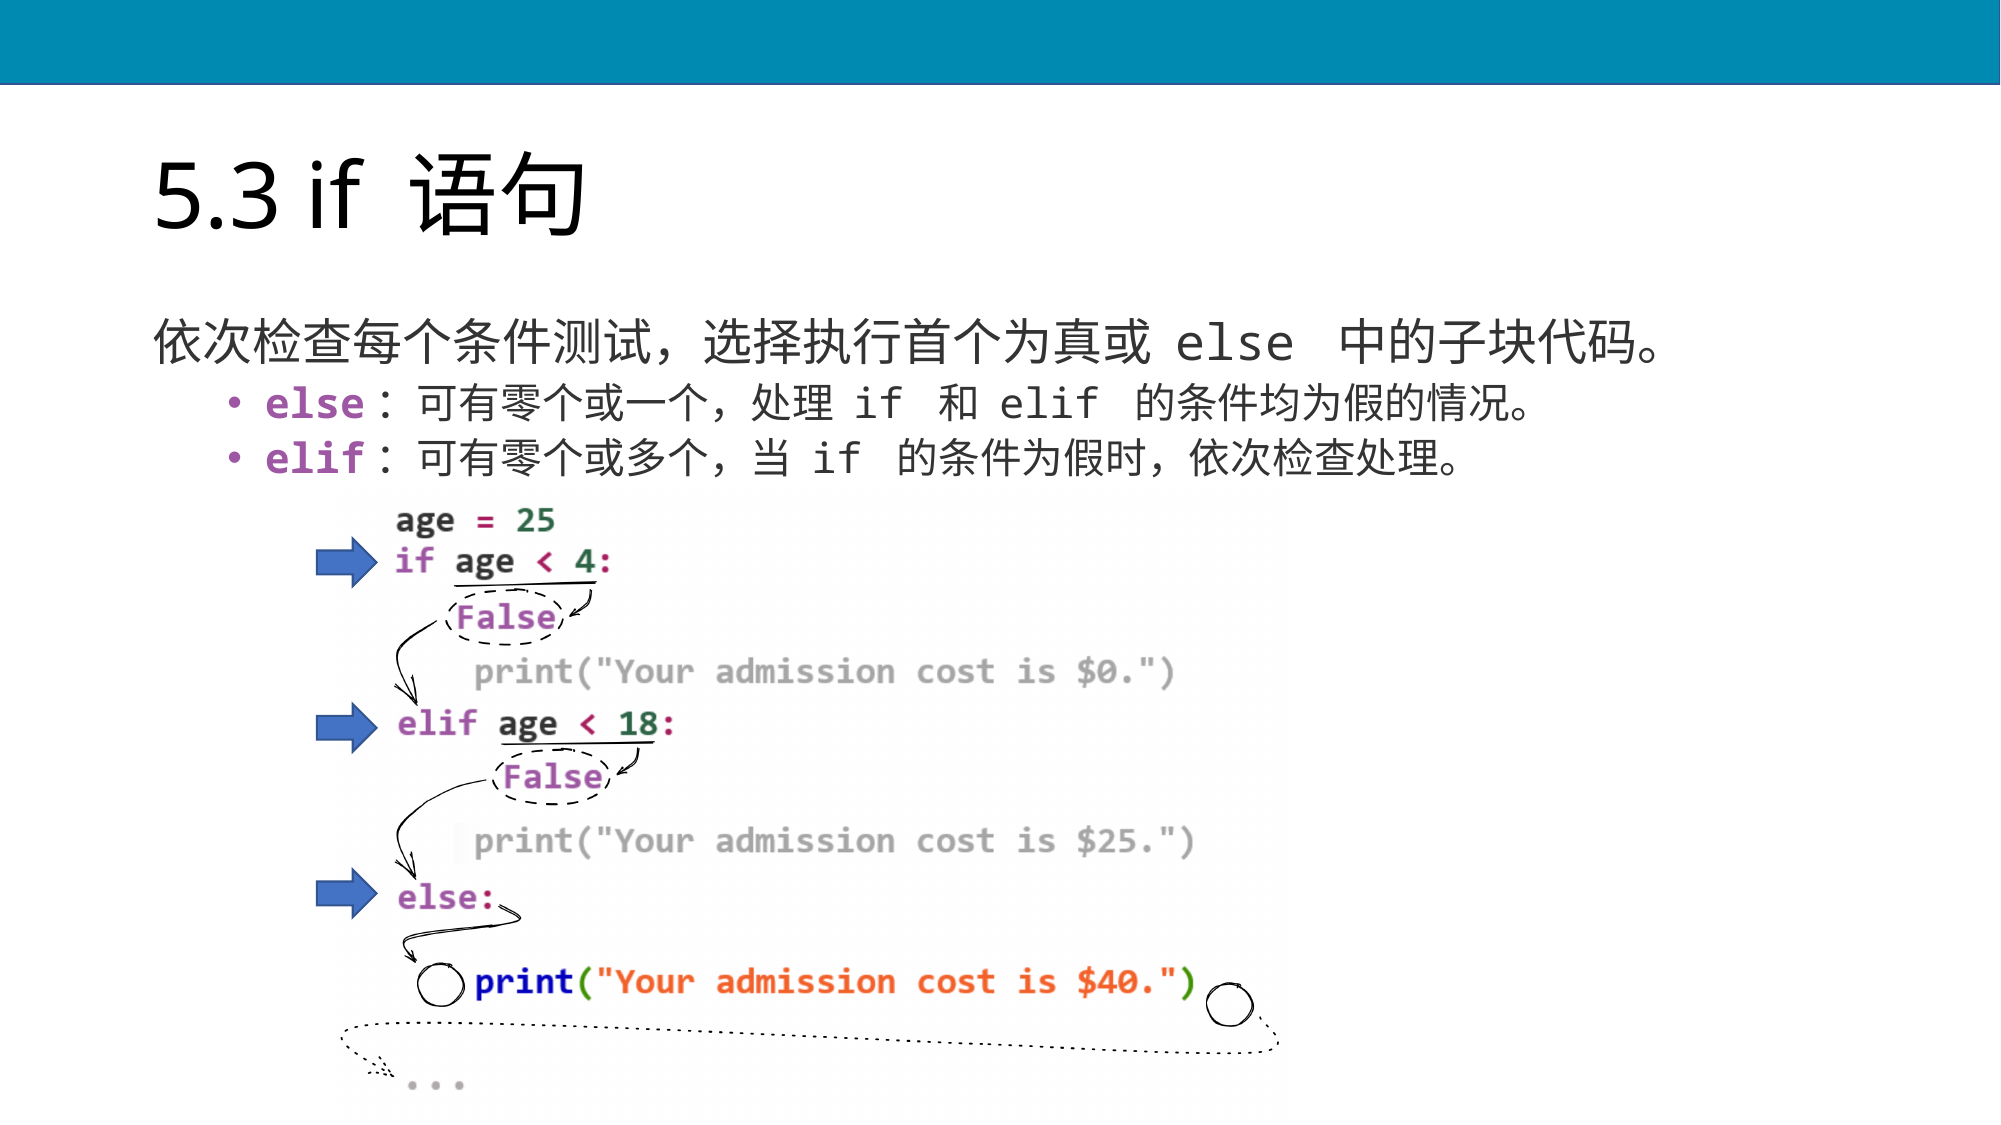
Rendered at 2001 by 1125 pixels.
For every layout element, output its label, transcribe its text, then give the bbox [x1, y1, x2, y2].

list 依次检查每个条件测试，选择执行首个为真或 else 中的子块代码。 else：可有零个或一个，处理 if 和 elif 的条件均为假的情况。 elif：可有零个或多个，当 if 的条件为假时，依次检查处理。 [137, 310, 1863, 1024]
picture [329, 487, 1290, 1119]
text_box [315, 549, 329, 576]
text_box [315, 714, 329, 741]
text_box [315, 880, 329, 907]
title 5.3 if 语句 [137, 115, 1863, 282]
